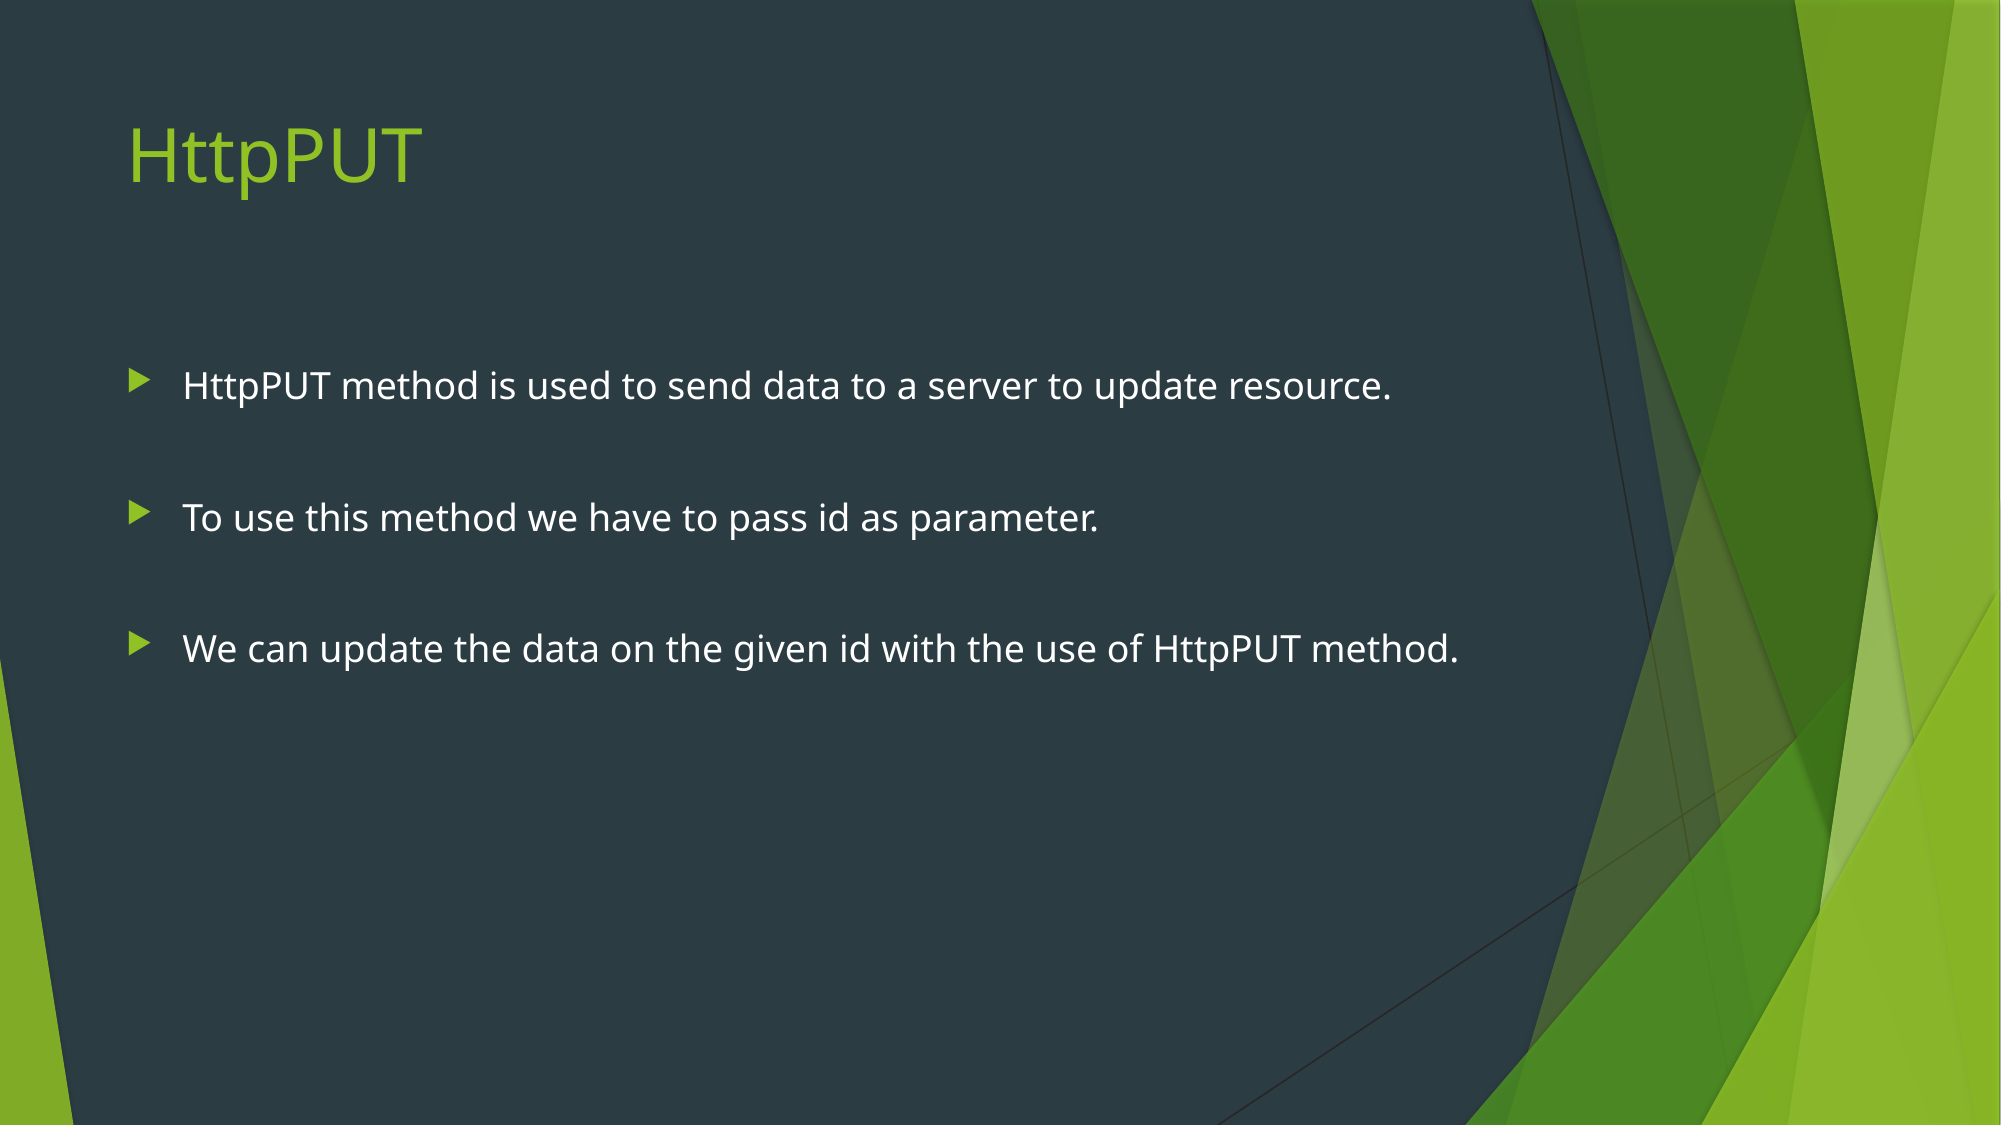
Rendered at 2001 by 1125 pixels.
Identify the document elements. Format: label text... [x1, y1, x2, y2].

list HttpPUT method is used to send data to a server to update resource. To use this method we have to pass id as parameter. We can update the data on the given id with the use of HttpPUT method. [111, 354, 1522, 992]
title HttpPUT [111, 99, 1522, 317]
